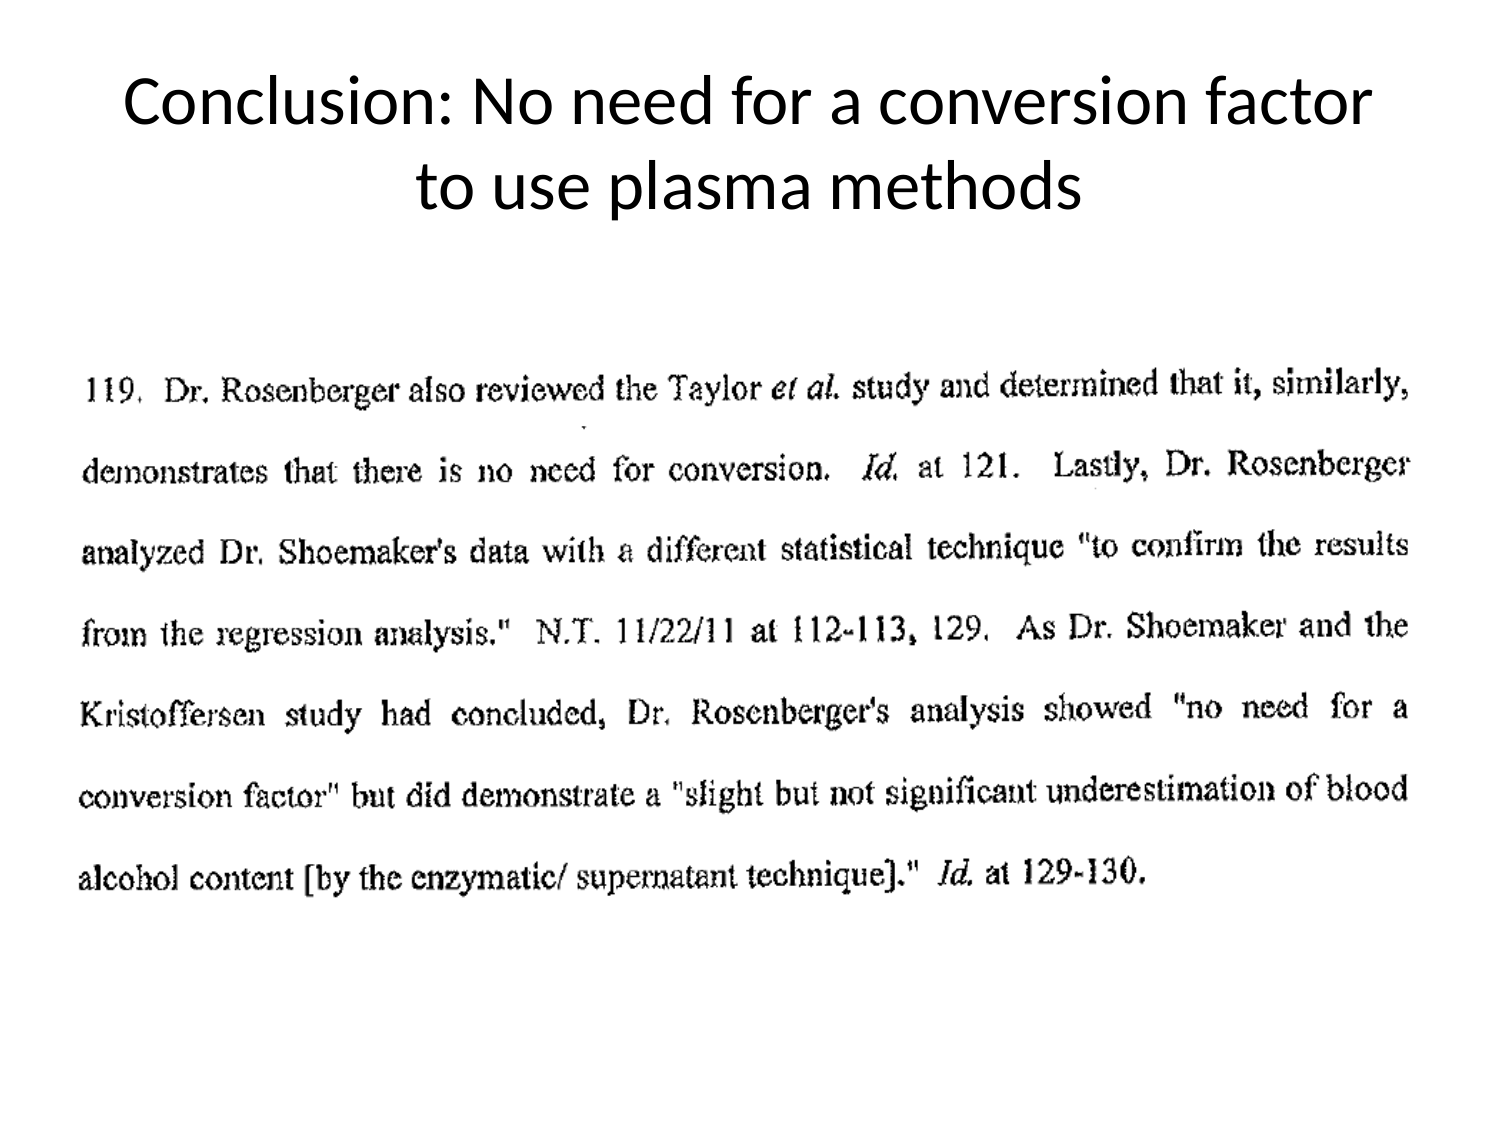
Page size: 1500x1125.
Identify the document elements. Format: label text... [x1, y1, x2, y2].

title Conclusion: No need for a conversion factor to use plasma methods [75, 45, 1425, 233]
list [74, 262, 1426, 1006]
